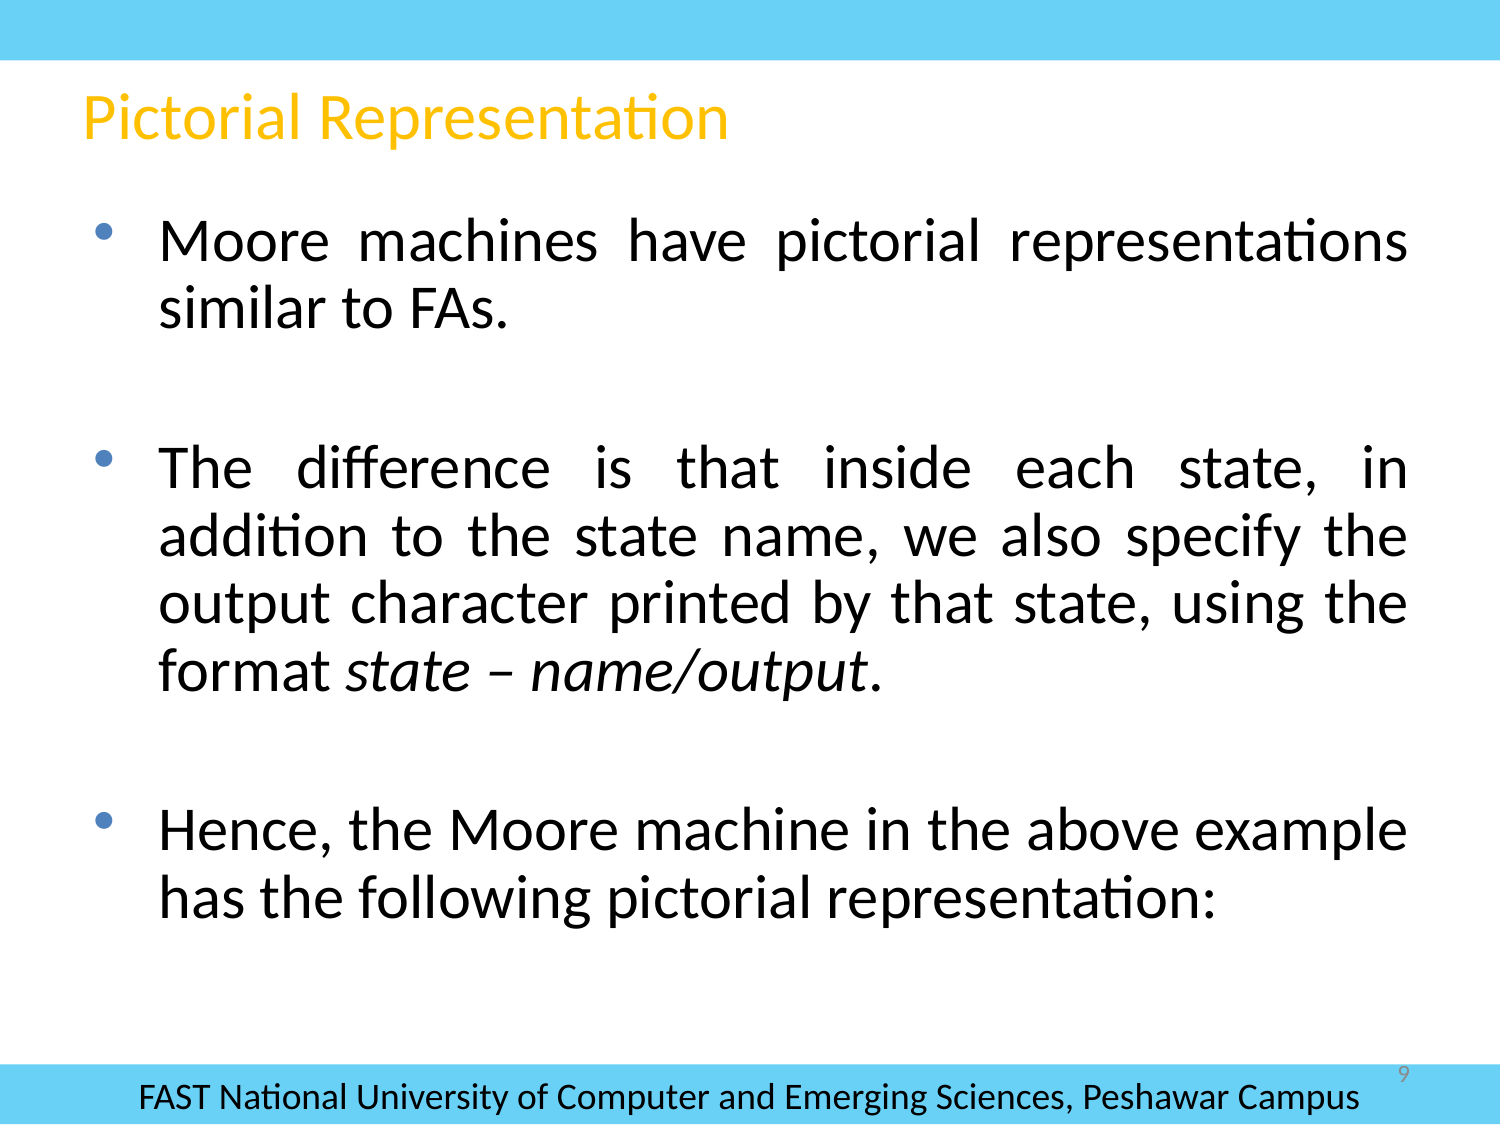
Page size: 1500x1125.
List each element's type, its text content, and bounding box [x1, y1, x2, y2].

slide_number 9 [1074, 1042, 1425, 1103]
text_box Moore machines have pictorial representations similar to FAs. The difference is that inside each state, in addition to the state name, we also specify the output character printed by that state, using the format state – name/output. Hence, the Moore machine in the above example has the following pictorial representation: [74, 200, 1425, 1000]
text_box Pictorial Representation [74, 62, 1425, 163]
